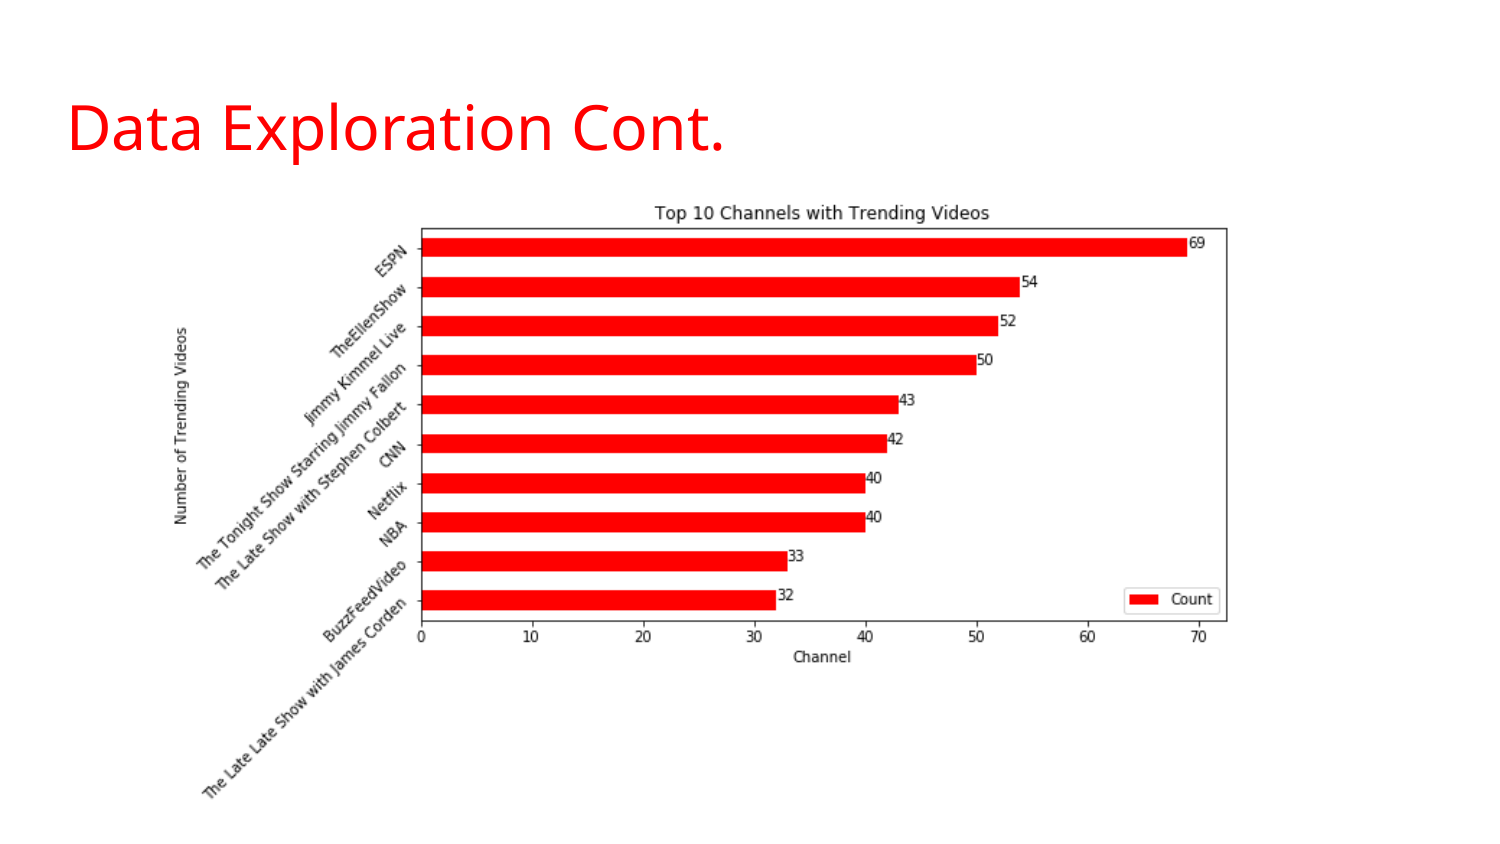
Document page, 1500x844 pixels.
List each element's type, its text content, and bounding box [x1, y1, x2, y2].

title Data Exploration Cont. [51, 72, 1449, 167]
picture [166, 194, 1235, 814]
